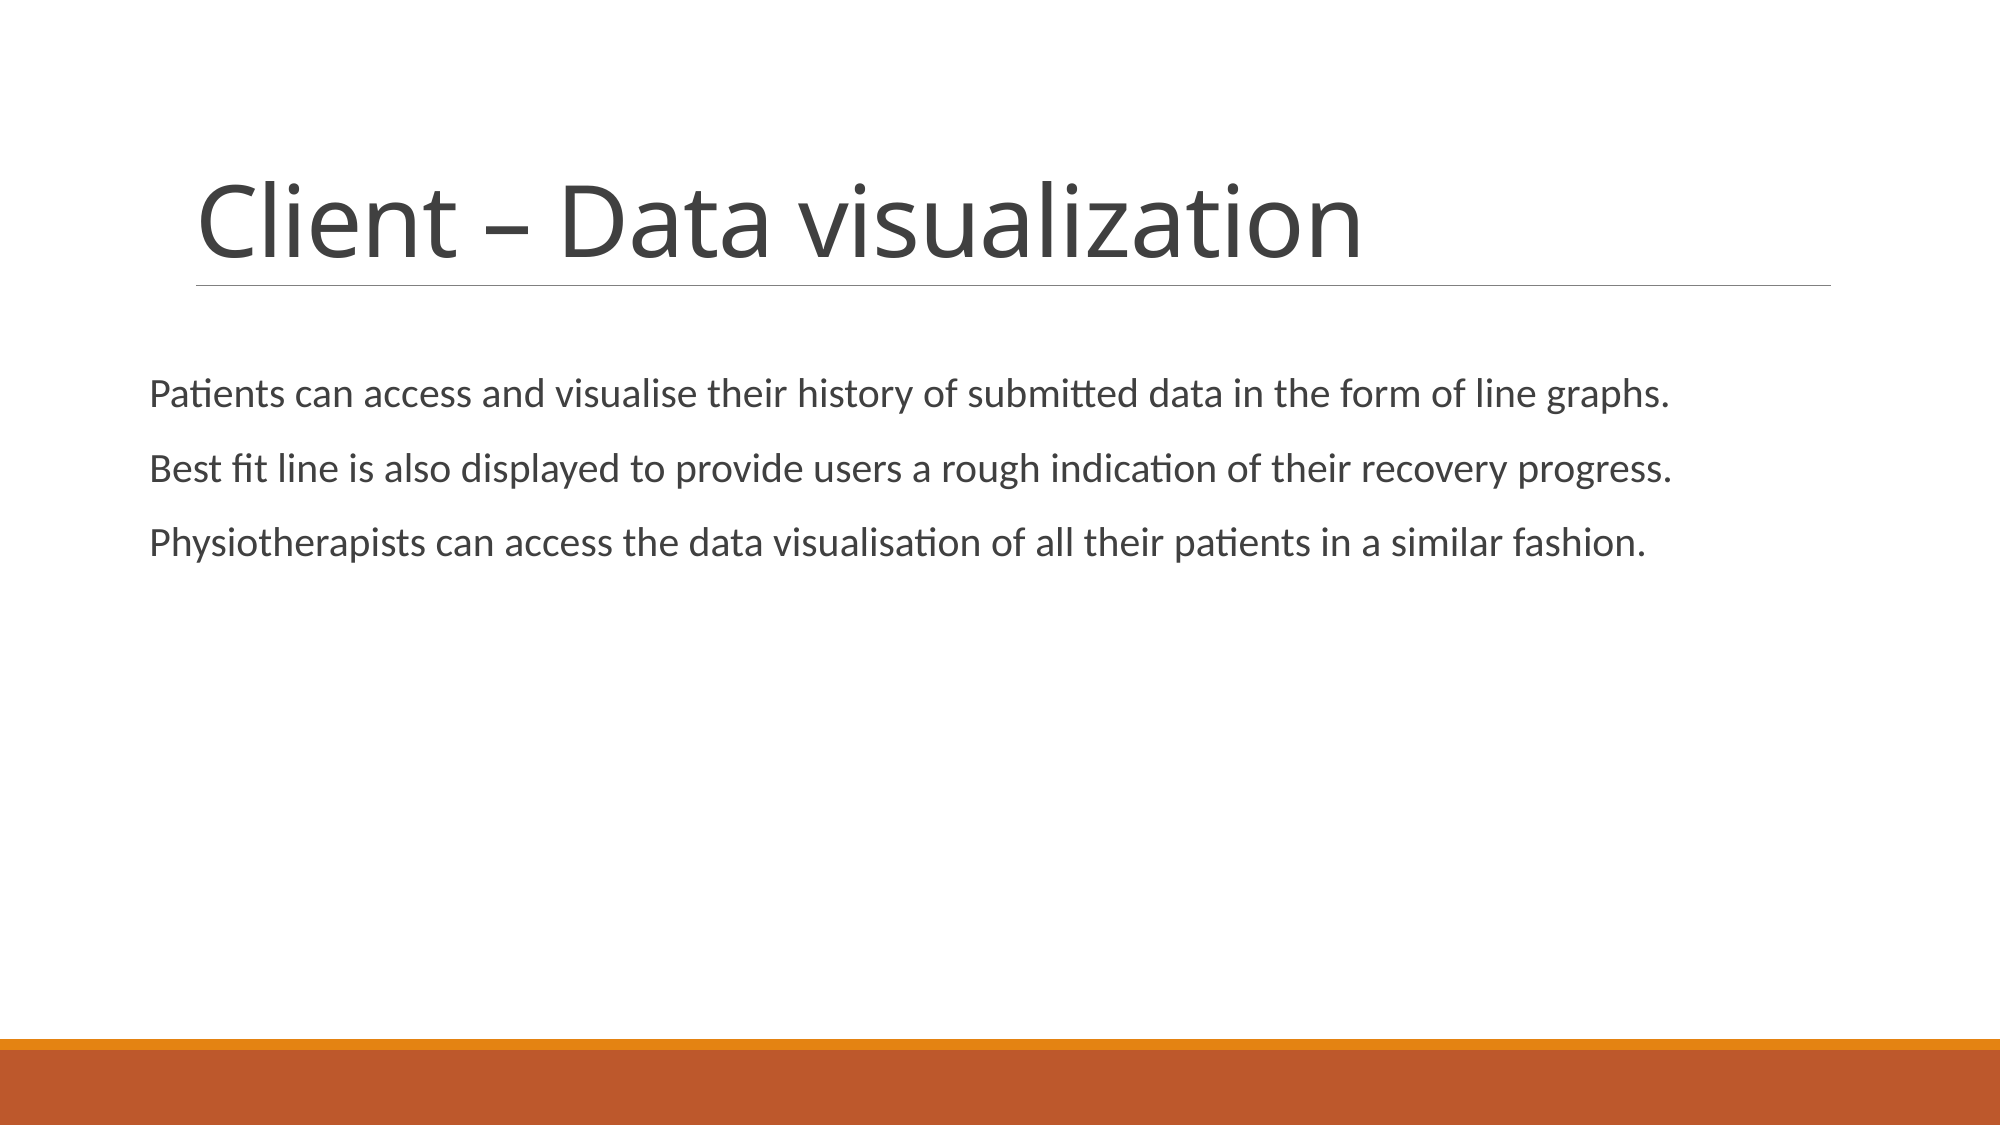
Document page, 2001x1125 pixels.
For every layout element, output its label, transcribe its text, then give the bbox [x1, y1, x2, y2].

list Patients can access and visualise their history of submitted data in the form of line graphs. Best fit line is also displayed to provide users a rough indication of their recovery progress. Physiotherapists can access the data visualisation of all their patients in a similar fashion. [134, 364, 1866, 1050]
title Client – Data visualization [180, 47, 1830, 285]
